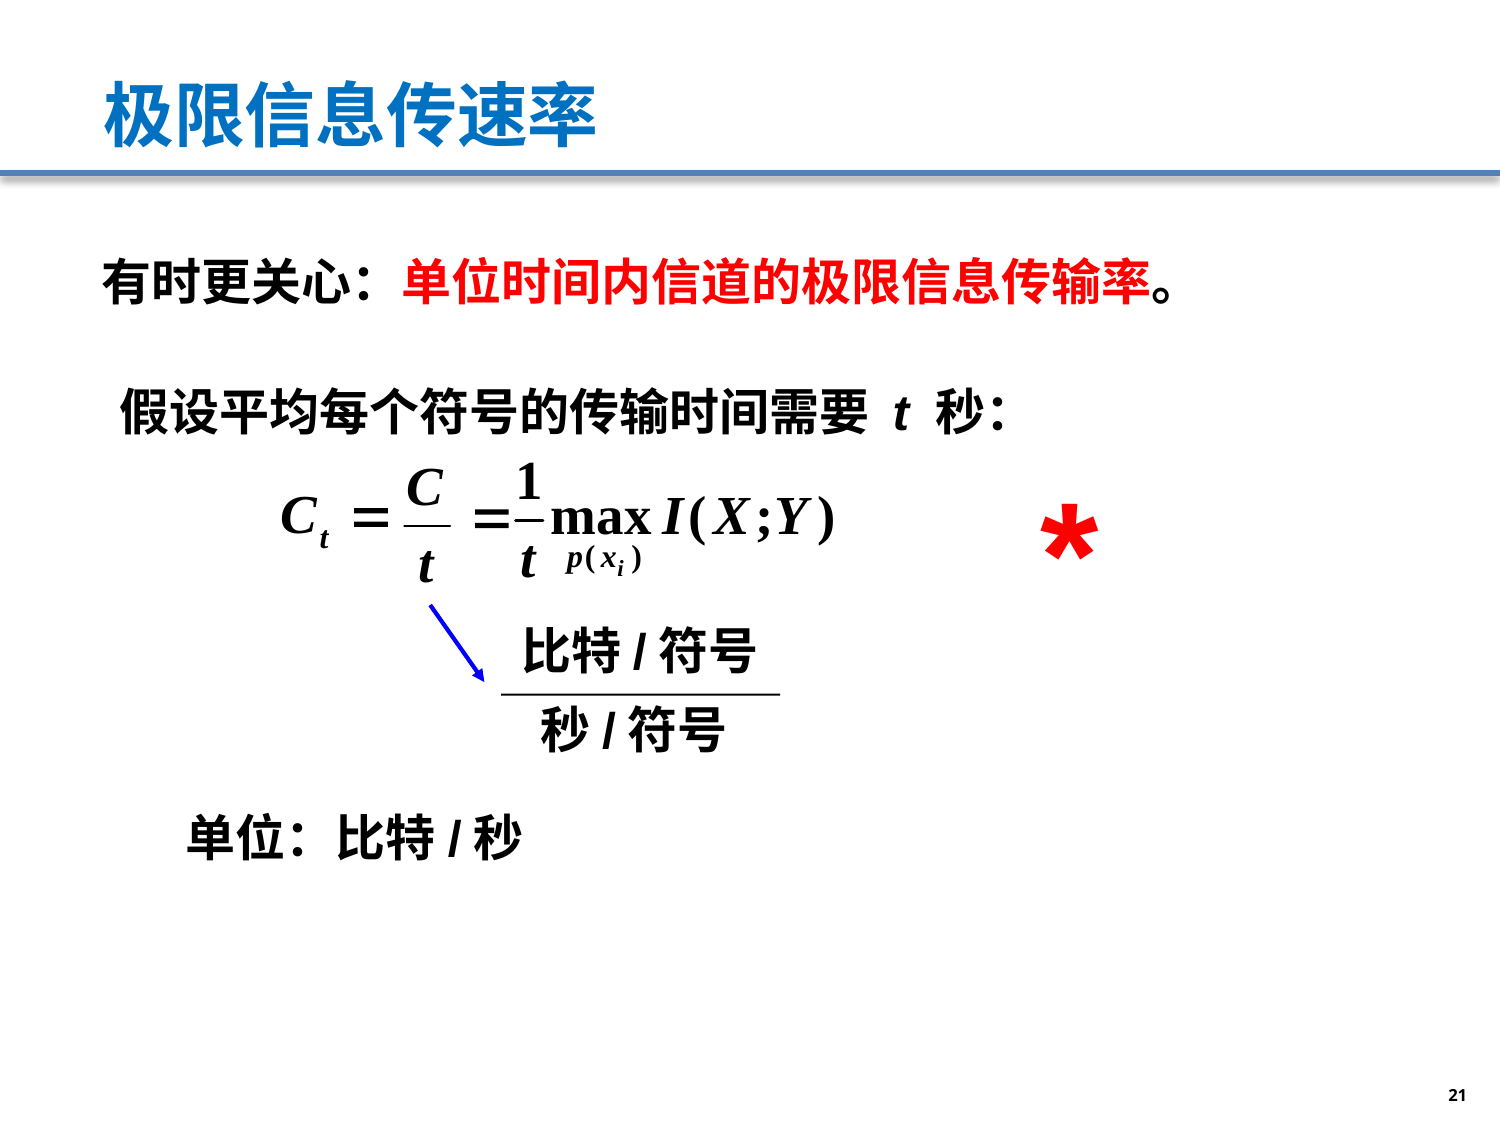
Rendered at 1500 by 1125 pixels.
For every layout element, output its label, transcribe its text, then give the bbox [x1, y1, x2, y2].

title 极限信息传速率 [88, 30, 1412, 164]
text_box 有时更关心：单位时间内信道的极限信息传输率。 [86, 243, 1500, 319]
slide_number 21 [1379, 1075, 1483, 1118]
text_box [104, 373, 1254, 875]
